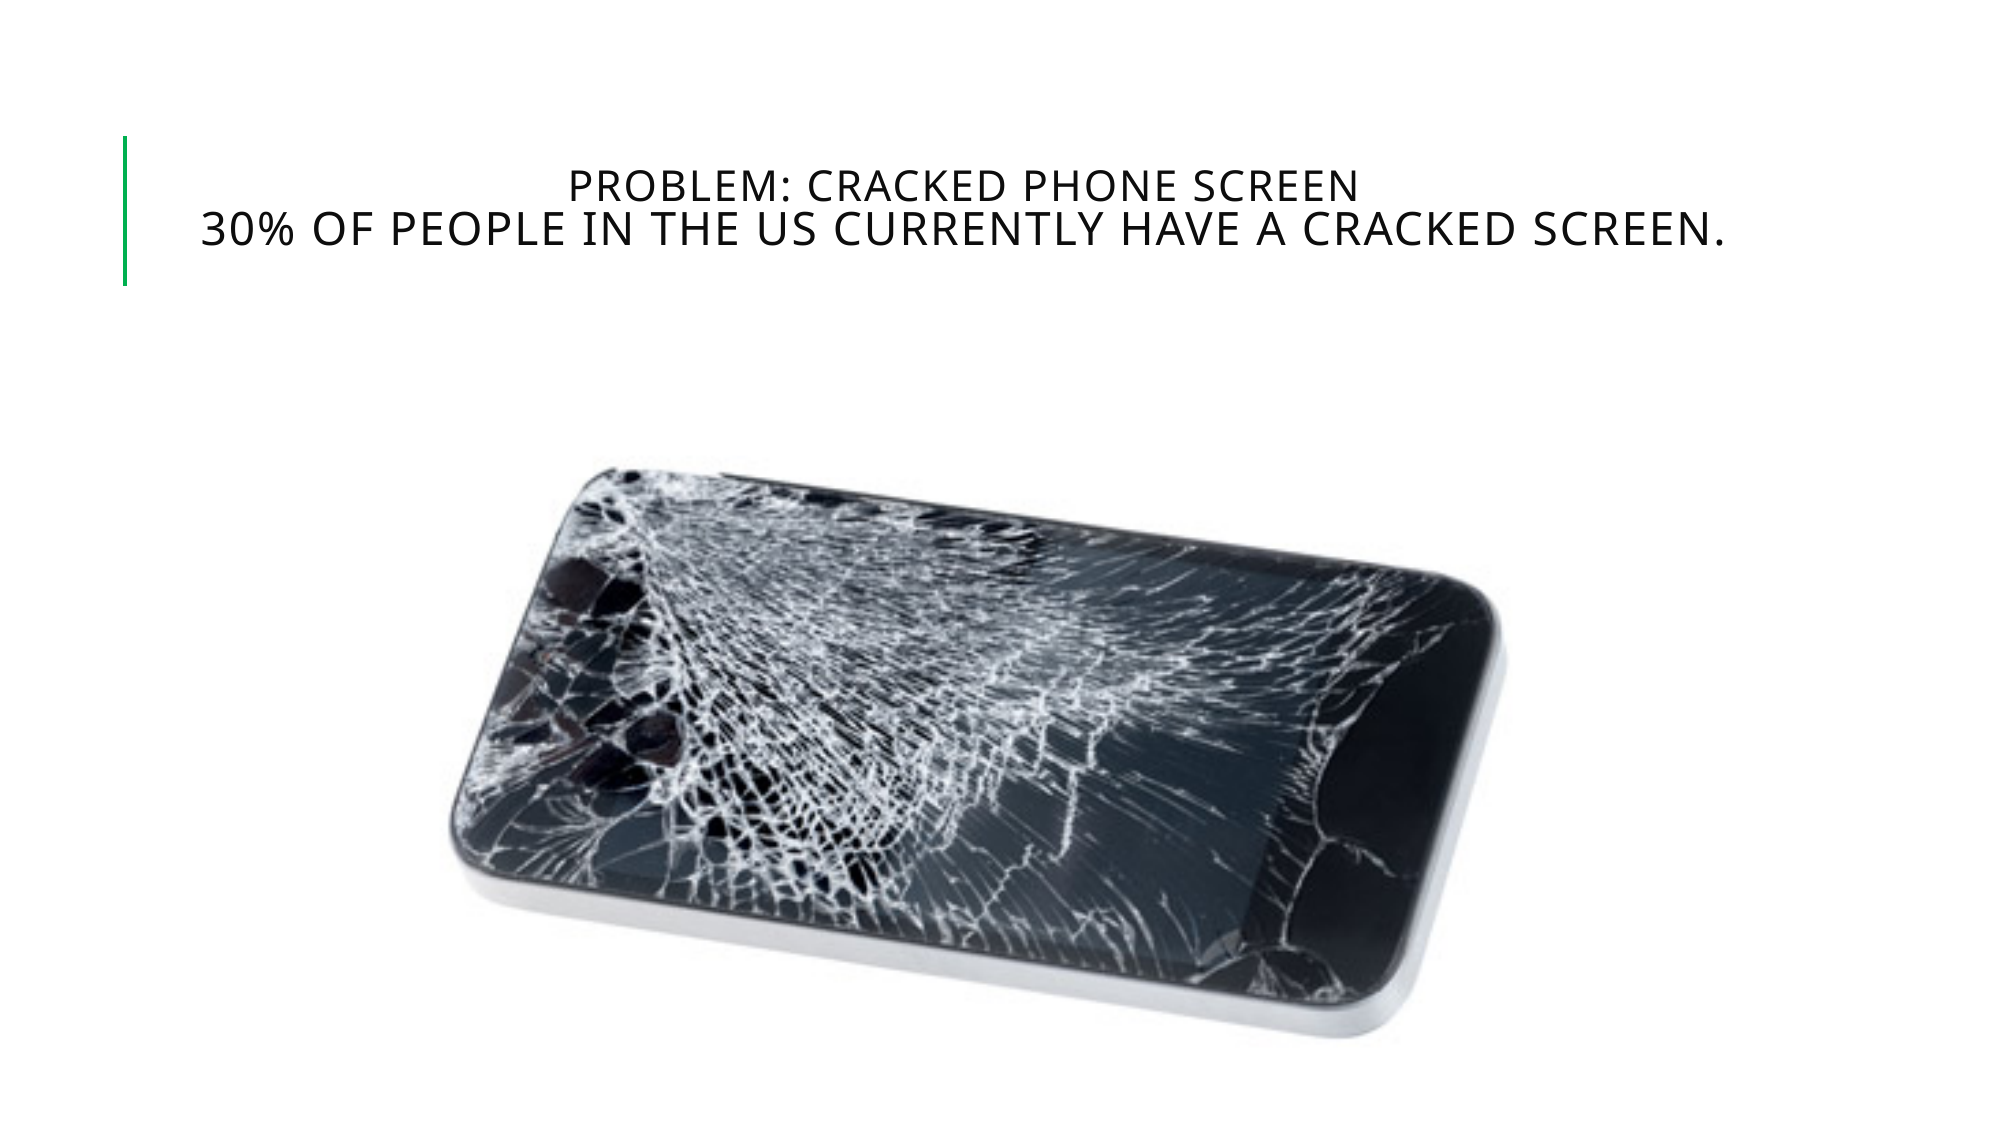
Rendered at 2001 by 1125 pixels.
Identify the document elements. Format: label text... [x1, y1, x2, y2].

picture [310, 435, 1677, 1075]
title PRoblem: CRACKED PHONE SCREEN 30% of people in the US currently have a cracked screen. [168, 96, 1763, 342]
